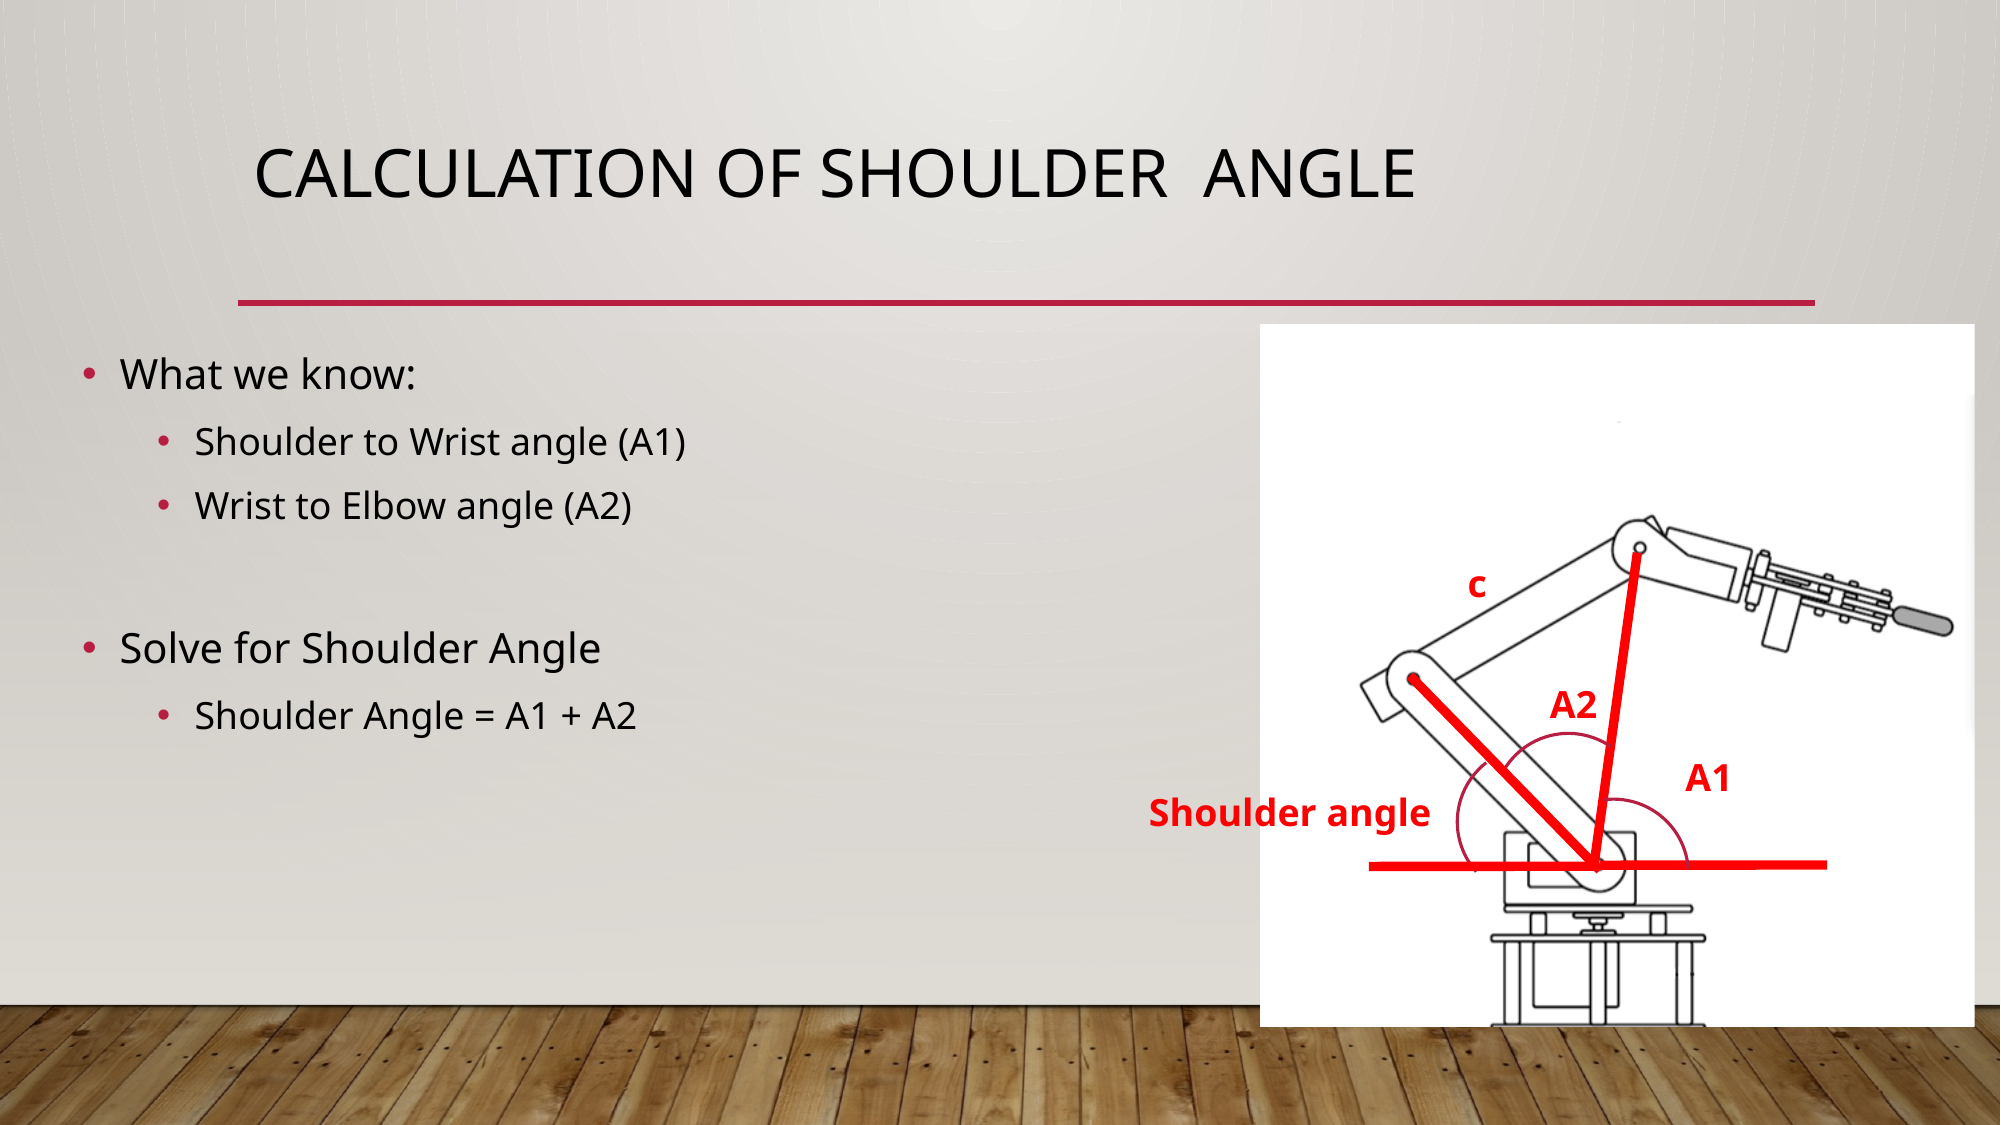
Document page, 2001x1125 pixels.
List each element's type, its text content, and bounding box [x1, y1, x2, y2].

text_box Shoulder angle [1134, 781, 1259, 842]
picture [0, 324, 2000, 1125]
title Calculation of Shoulder Angle [238, 131, 1814, 305]
list What we know: Shoulder to Wrist angle (A1) Wrist to Elbow angle (A2) Solve for Shoulder Angle Shoulder Angle = A1 + A2 [67, 330, 1259, 897]
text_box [1593, 552, 1638, 864]
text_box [1409, 675, 1600, 871]
